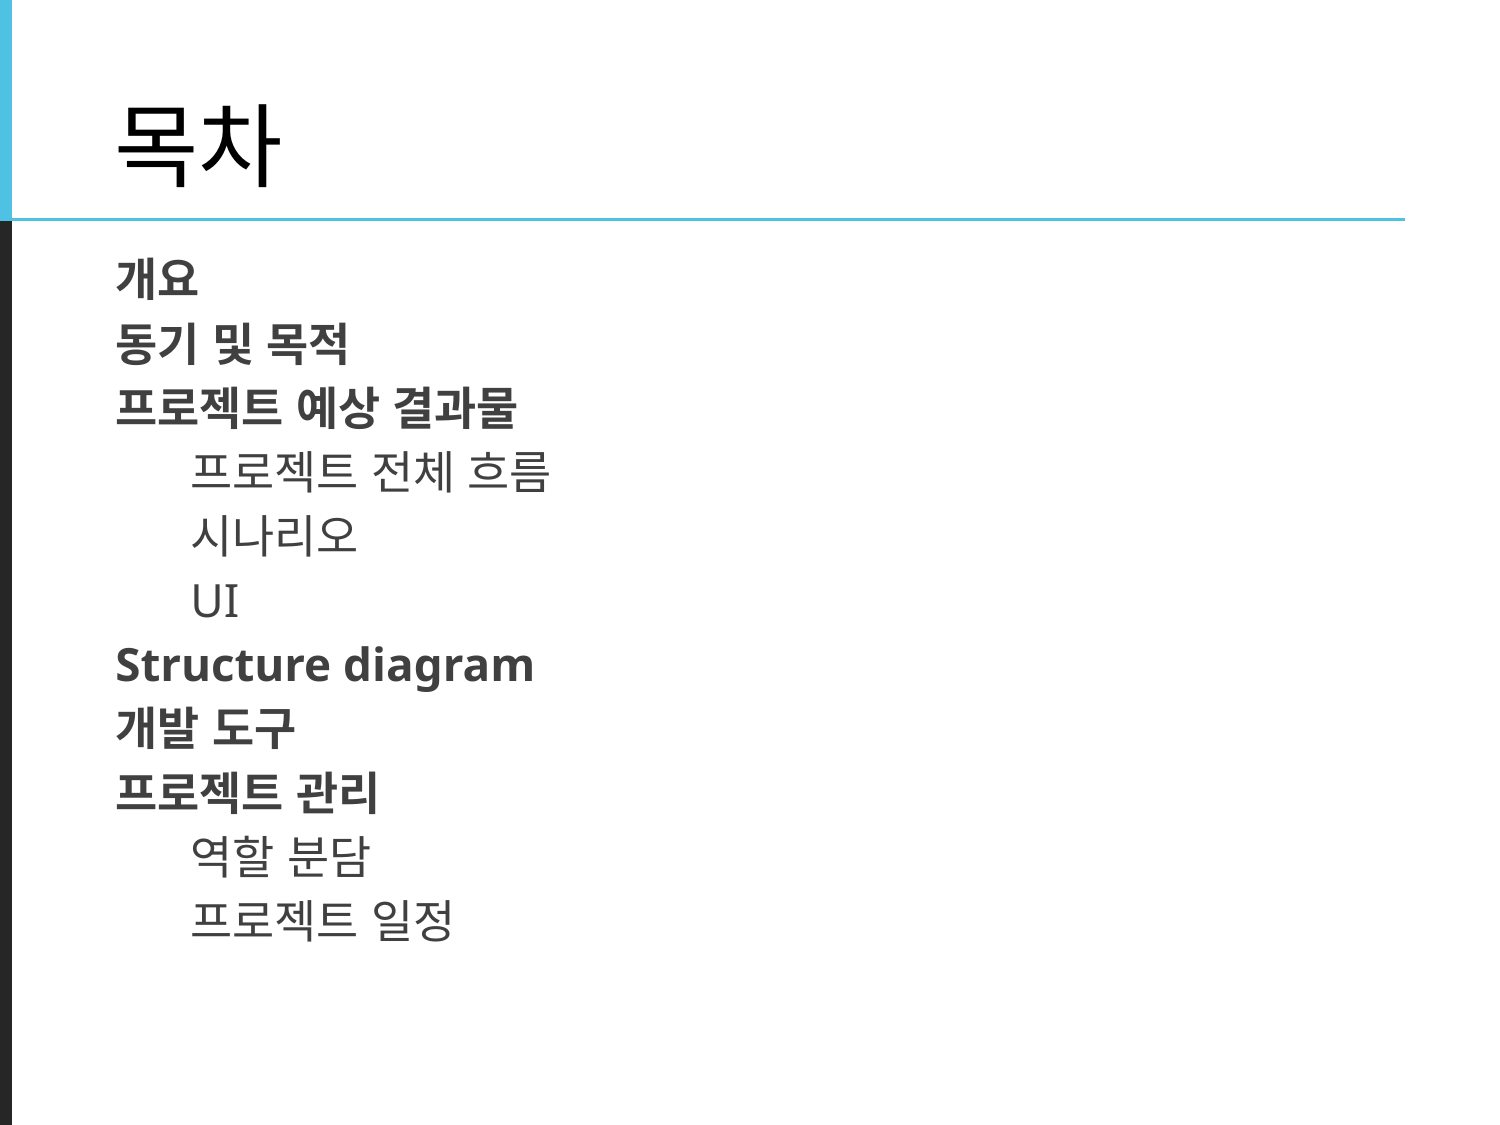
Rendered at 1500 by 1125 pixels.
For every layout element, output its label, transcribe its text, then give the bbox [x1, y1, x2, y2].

title 목차 [99, 18, 1400, 207]
list 개요 동기 및 목적 프로젝트 예상 결과물 프로젝트 전체 흐름 시나리오 UI Structure diagram 개발 도구 프로젝트 관리 역할 분담 프로젝트 일정 [100, 243, 1400, 1059]
